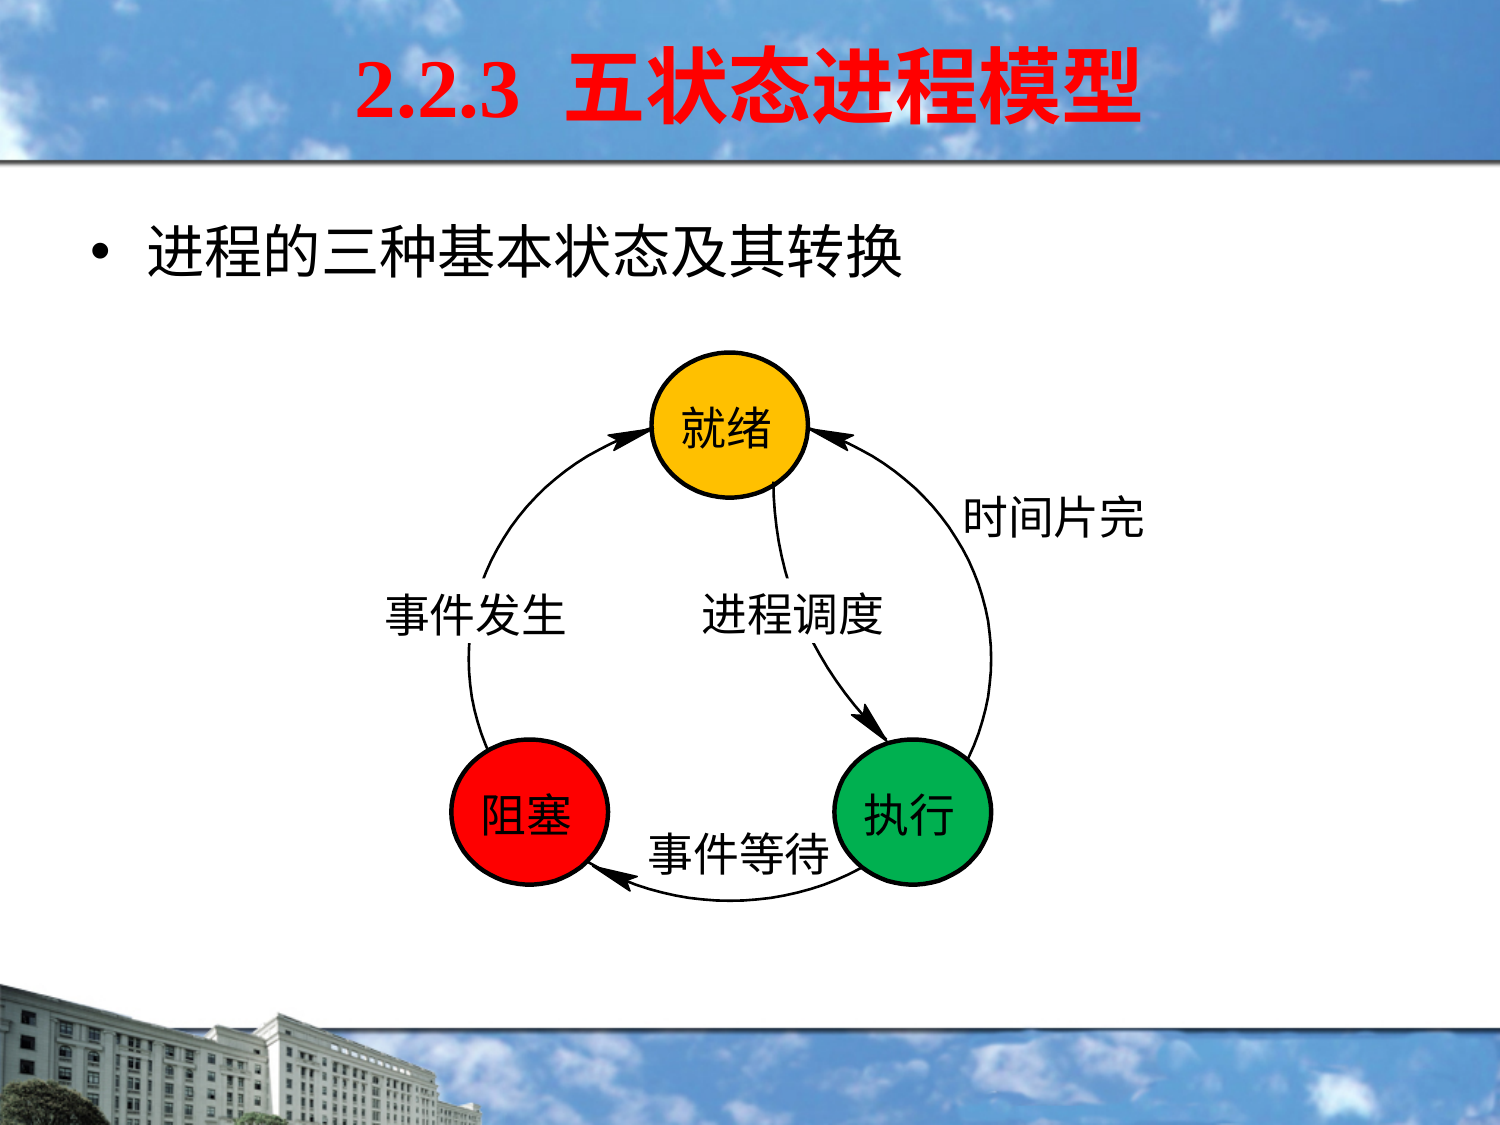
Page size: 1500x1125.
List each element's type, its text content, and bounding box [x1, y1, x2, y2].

title 2.2.3 五状态进程模型 [75, 7, 1425, 161]
picture [0, 0, 1500, 1125]
list 进程的三种基本状态及其转换 [75, 208, 1425, 951]
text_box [348, 337, 1199, 920]
